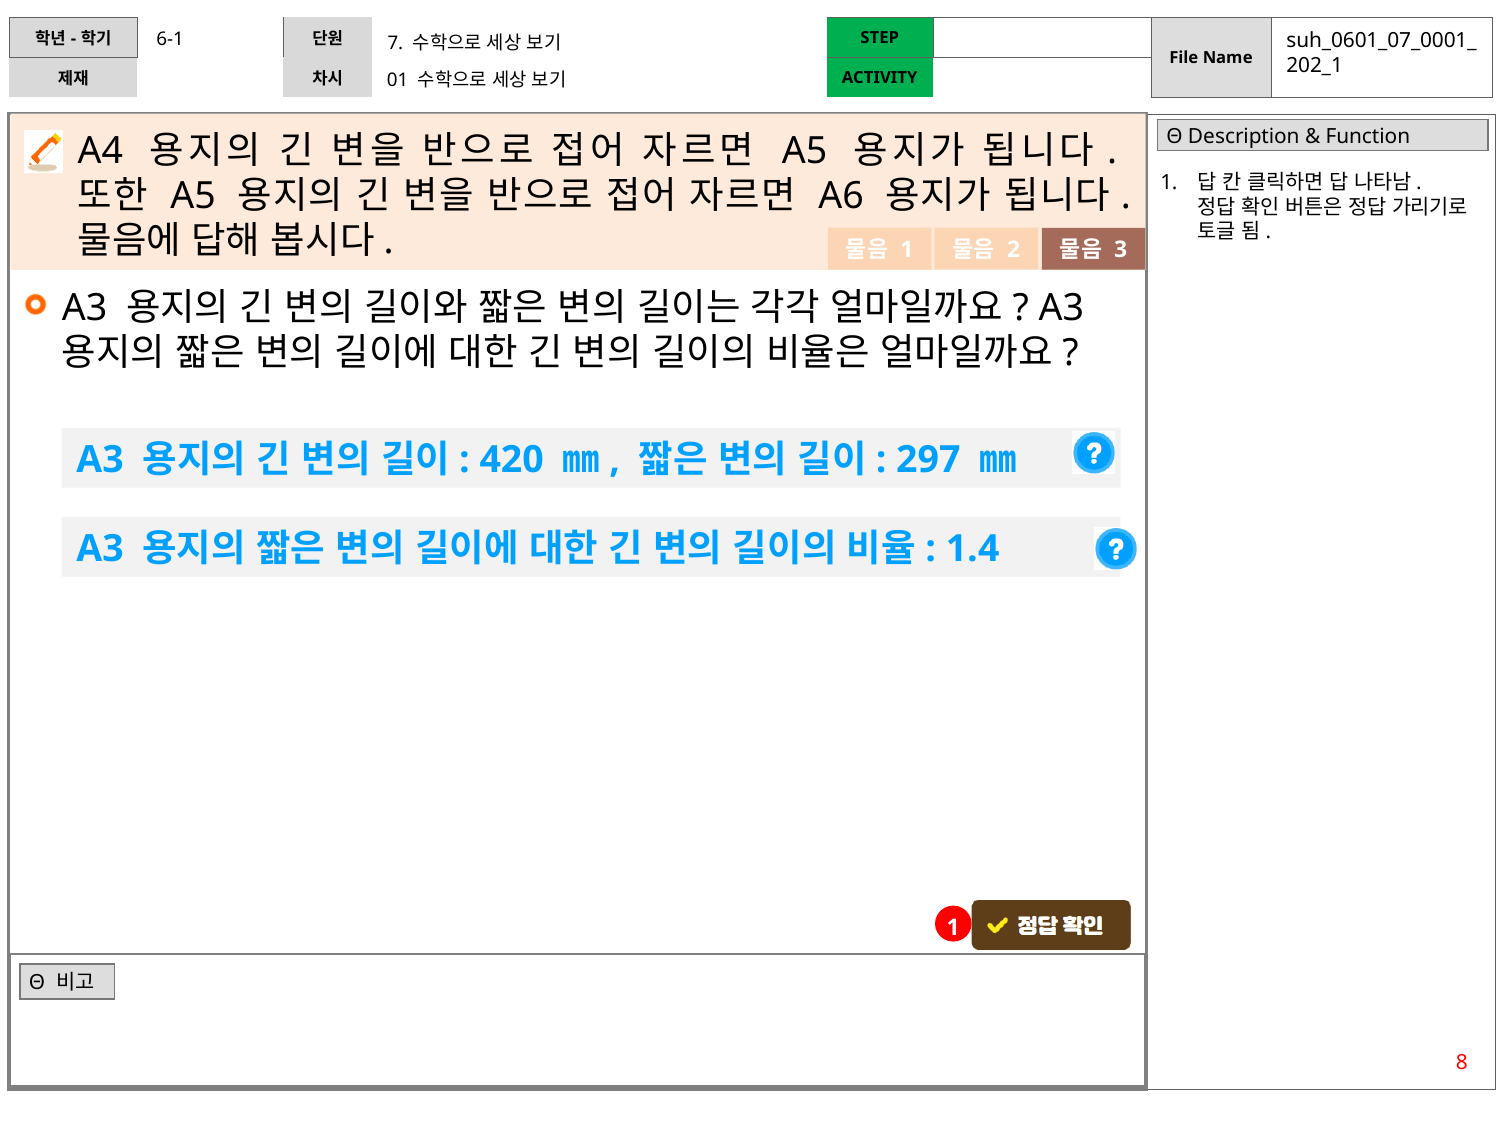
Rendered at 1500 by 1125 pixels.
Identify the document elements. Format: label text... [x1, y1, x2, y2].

text_box 7. 수학으로 세상 보기 [372, 23, 828, 48]
text_box 6-1 [141, 18, 284, 55]
table_header Θ Description & Function [1158, 120, 1487, 150]
text_box 1 [932, 903, 965, 944]
text_box 답 칸 클릭하면 답 나타남. 정답 확인 버튼은 정답 가리기로 토글 됨. [1145, 160, 1500, 301]
text_box 물음 3 [1040, 226, 1147, 272]
text_box suh_0601_07_0001_202_1 [1271, 18, 1500, 84]
text_box 물음 2 [934, 226, 1040, 272]
picture [1094, 526, 1138, 570]
text_box 물음 1 [826, 226, 934, 272]
text_box A3 용지의 짧은 변의 길이에 대한 긴 변의 길이의 비율: 1.4 [61, 516, 1121, 577]
text_box A4 용지의 긴 변을 반으로 접어 자르면 A5 용지가 됩니다. 또한 A5 용지의 긴 변을 반으로 접어 자르면 A6 용지가 됩니다. 물음에 답해 봅시다. [63, 118, 1146, 269]
picture [9, 275, 62, 331]
text_box [9, 111, 1148, 272]
picture [970, 896, 1133, 951]
text_box A3 용지의 긴 변의 길이: 420 ㎜, 짧은 변의 길이: 297 ㎜ [61, 427, 1121, 488]
picture [1072, 431, 1115, 475]
text_box A3 용지의 긴 변의 길이와 짧은 변의 길이는 각각 얼마일까요? A3 용지의 짧은 변의 길이에 대한 긴 변의 길이의 비율은 얼마일까요? [47, 275, 1158, 380]
text_box 01 수학으로 세상 보기 [372, 60, 821, 96]
picture [24, 130, 64, 173]
